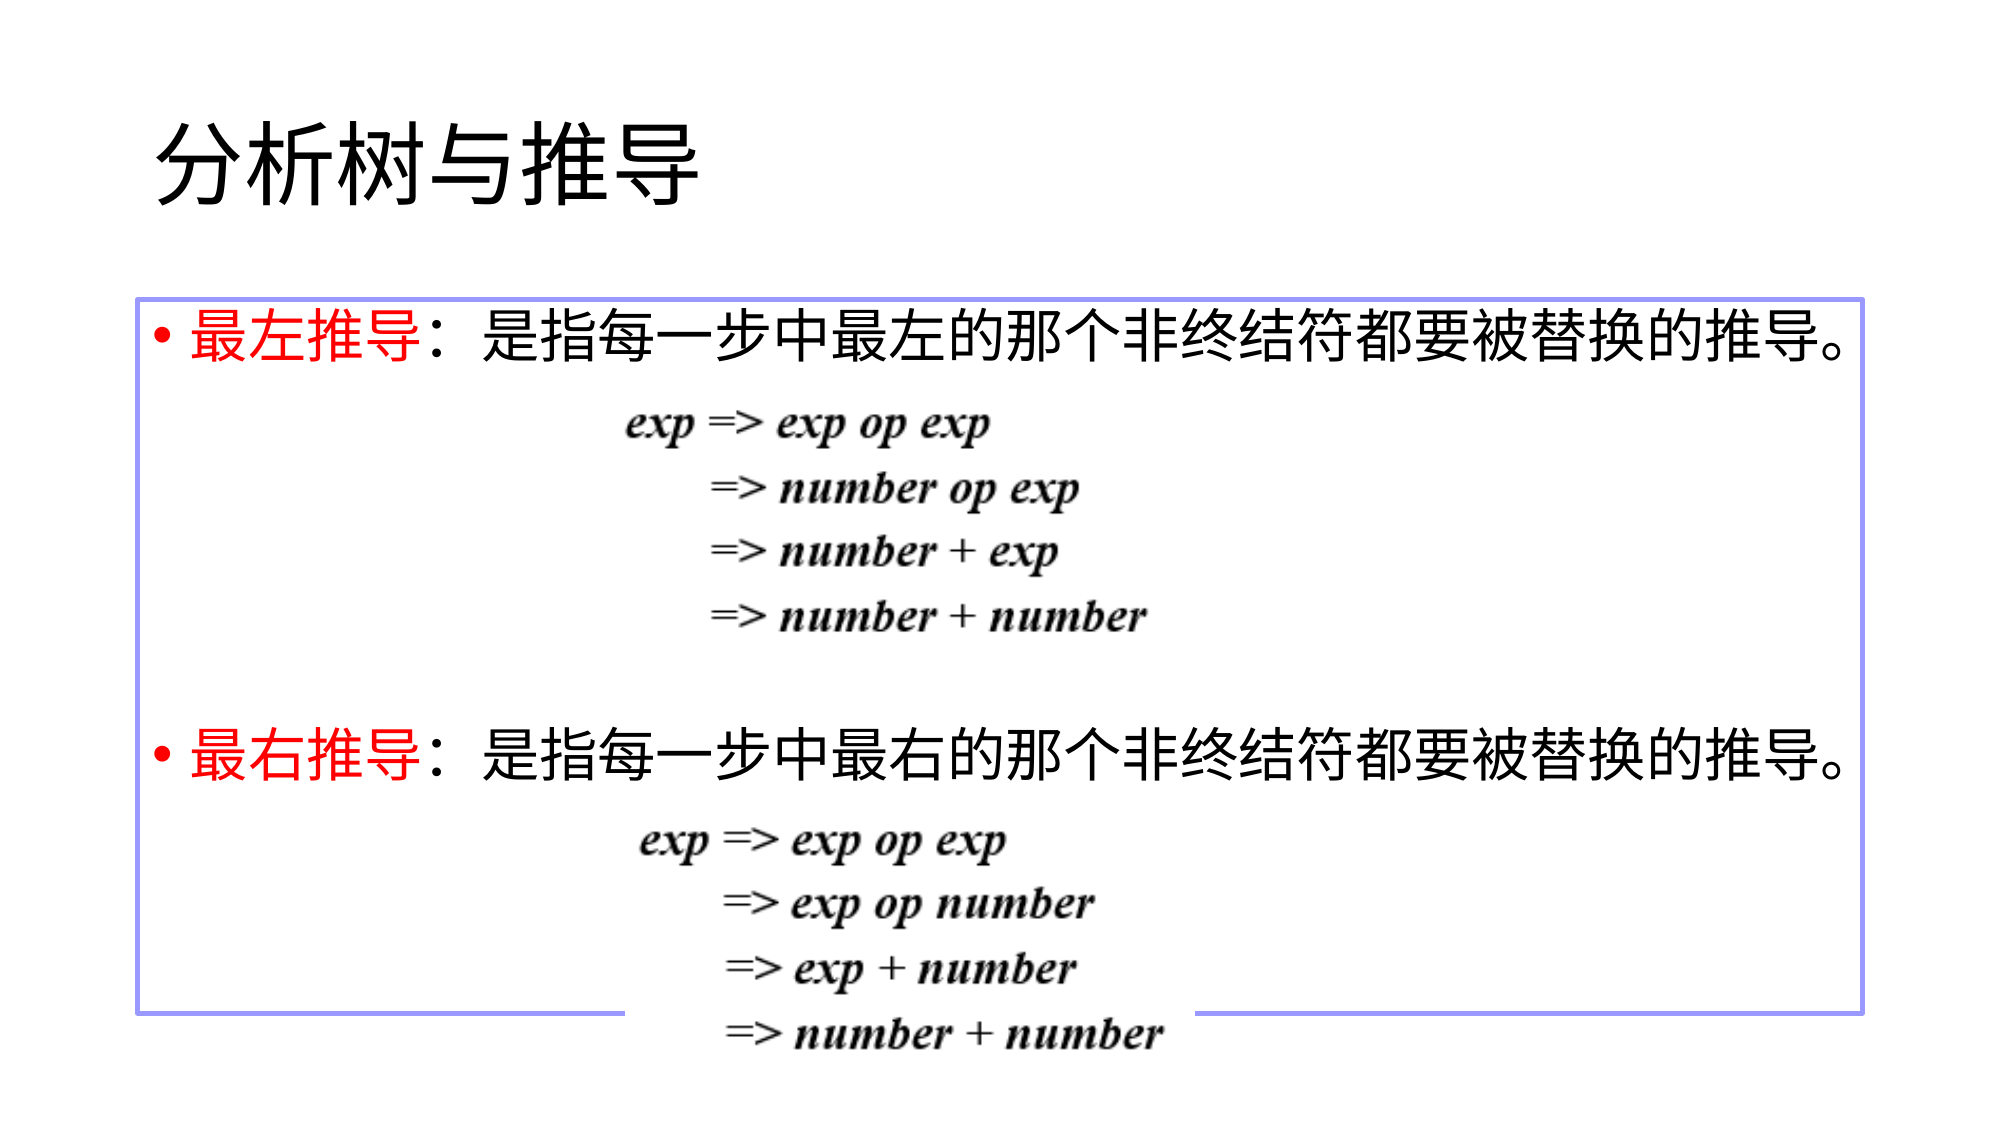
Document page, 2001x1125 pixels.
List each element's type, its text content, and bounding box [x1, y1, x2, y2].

list 最左推导：是指每一步中最左的那个非终结符都要被替换的推导。 最右推导：是指每一步中最右的那个非终结符都要被替换的推导。 [137, 299, 1863, 1014]
picture [608, 389, 1180, 651]
picture [625, 804, 1195, 1078]
title 分析树与推导 [137, 59, 1863, 278]
